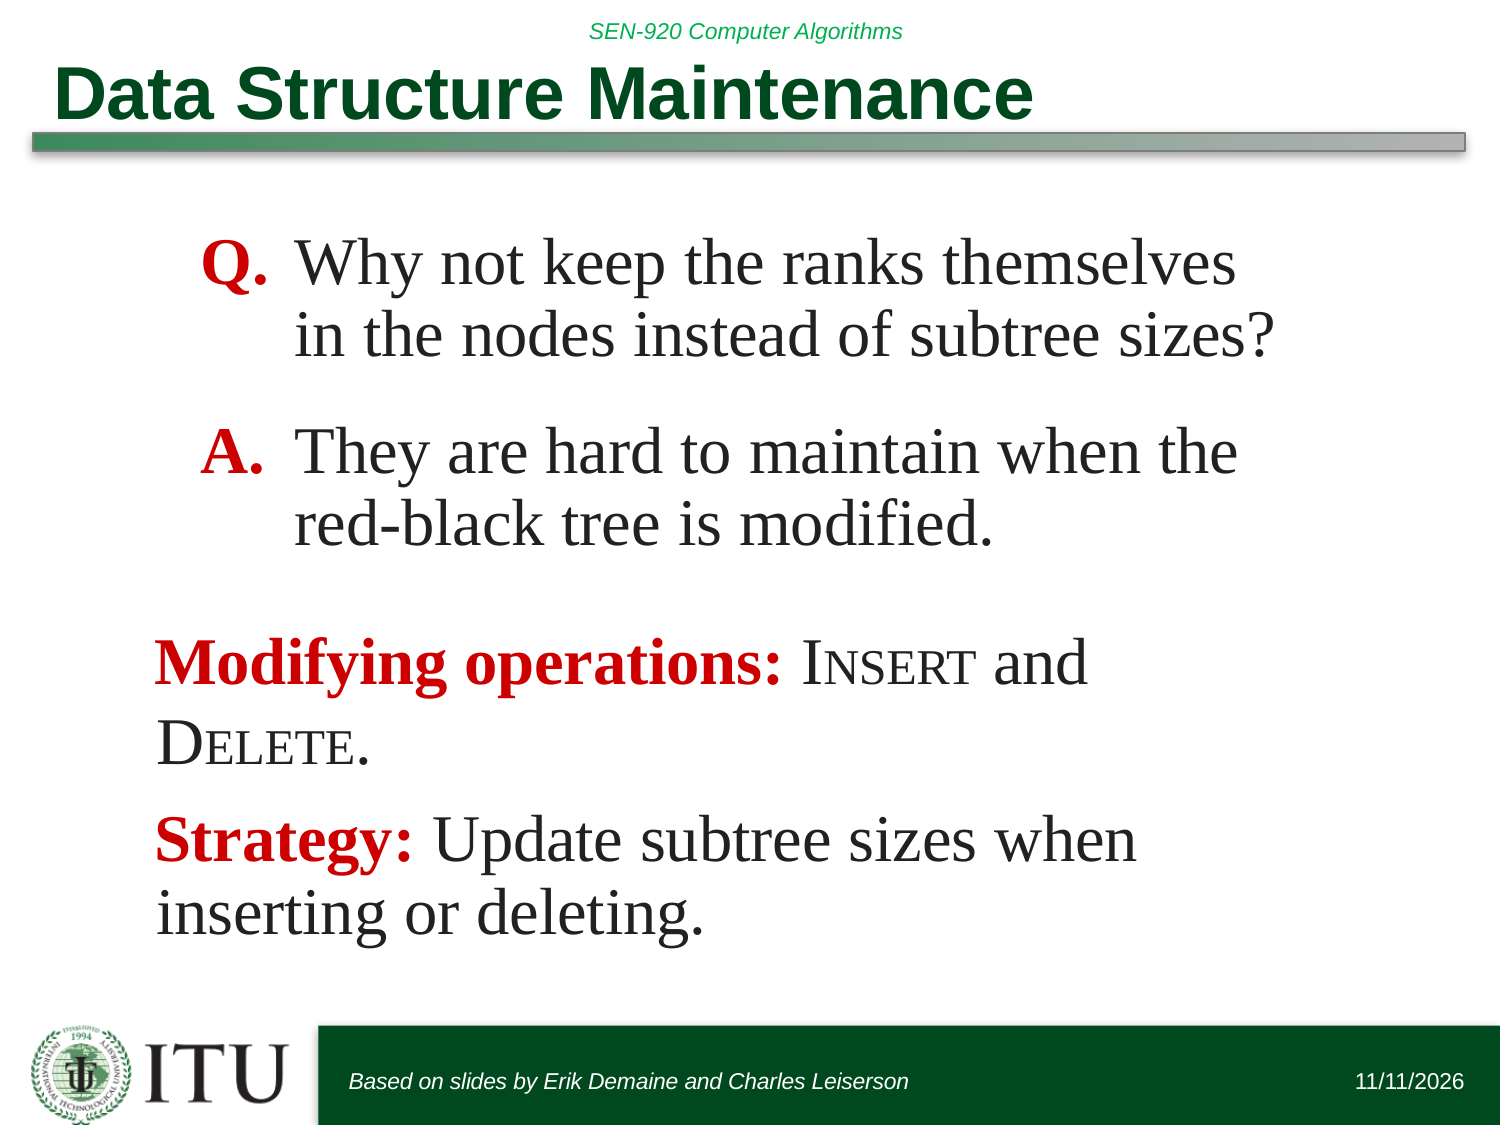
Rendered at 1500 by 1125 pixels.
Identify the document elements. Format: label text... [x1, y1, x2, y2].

title Data Structure Maintenance [33, 24, 1465, 213]
text_box Q. Why not keep the ranks themselves in the nodes instead of subtree sizes? A. They are hard to maintain when the red-black tree is modified. Modifying operations: INSERT and DELETE. Strategy: Update subtree sizes when inserting or deleting. [154, 226, 1341, 948]
footer Based on slides by Erik Demaine and Charles Leiserson [346, 948, 1038, 1125]
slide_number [1114, 754, 1465, 1125]
